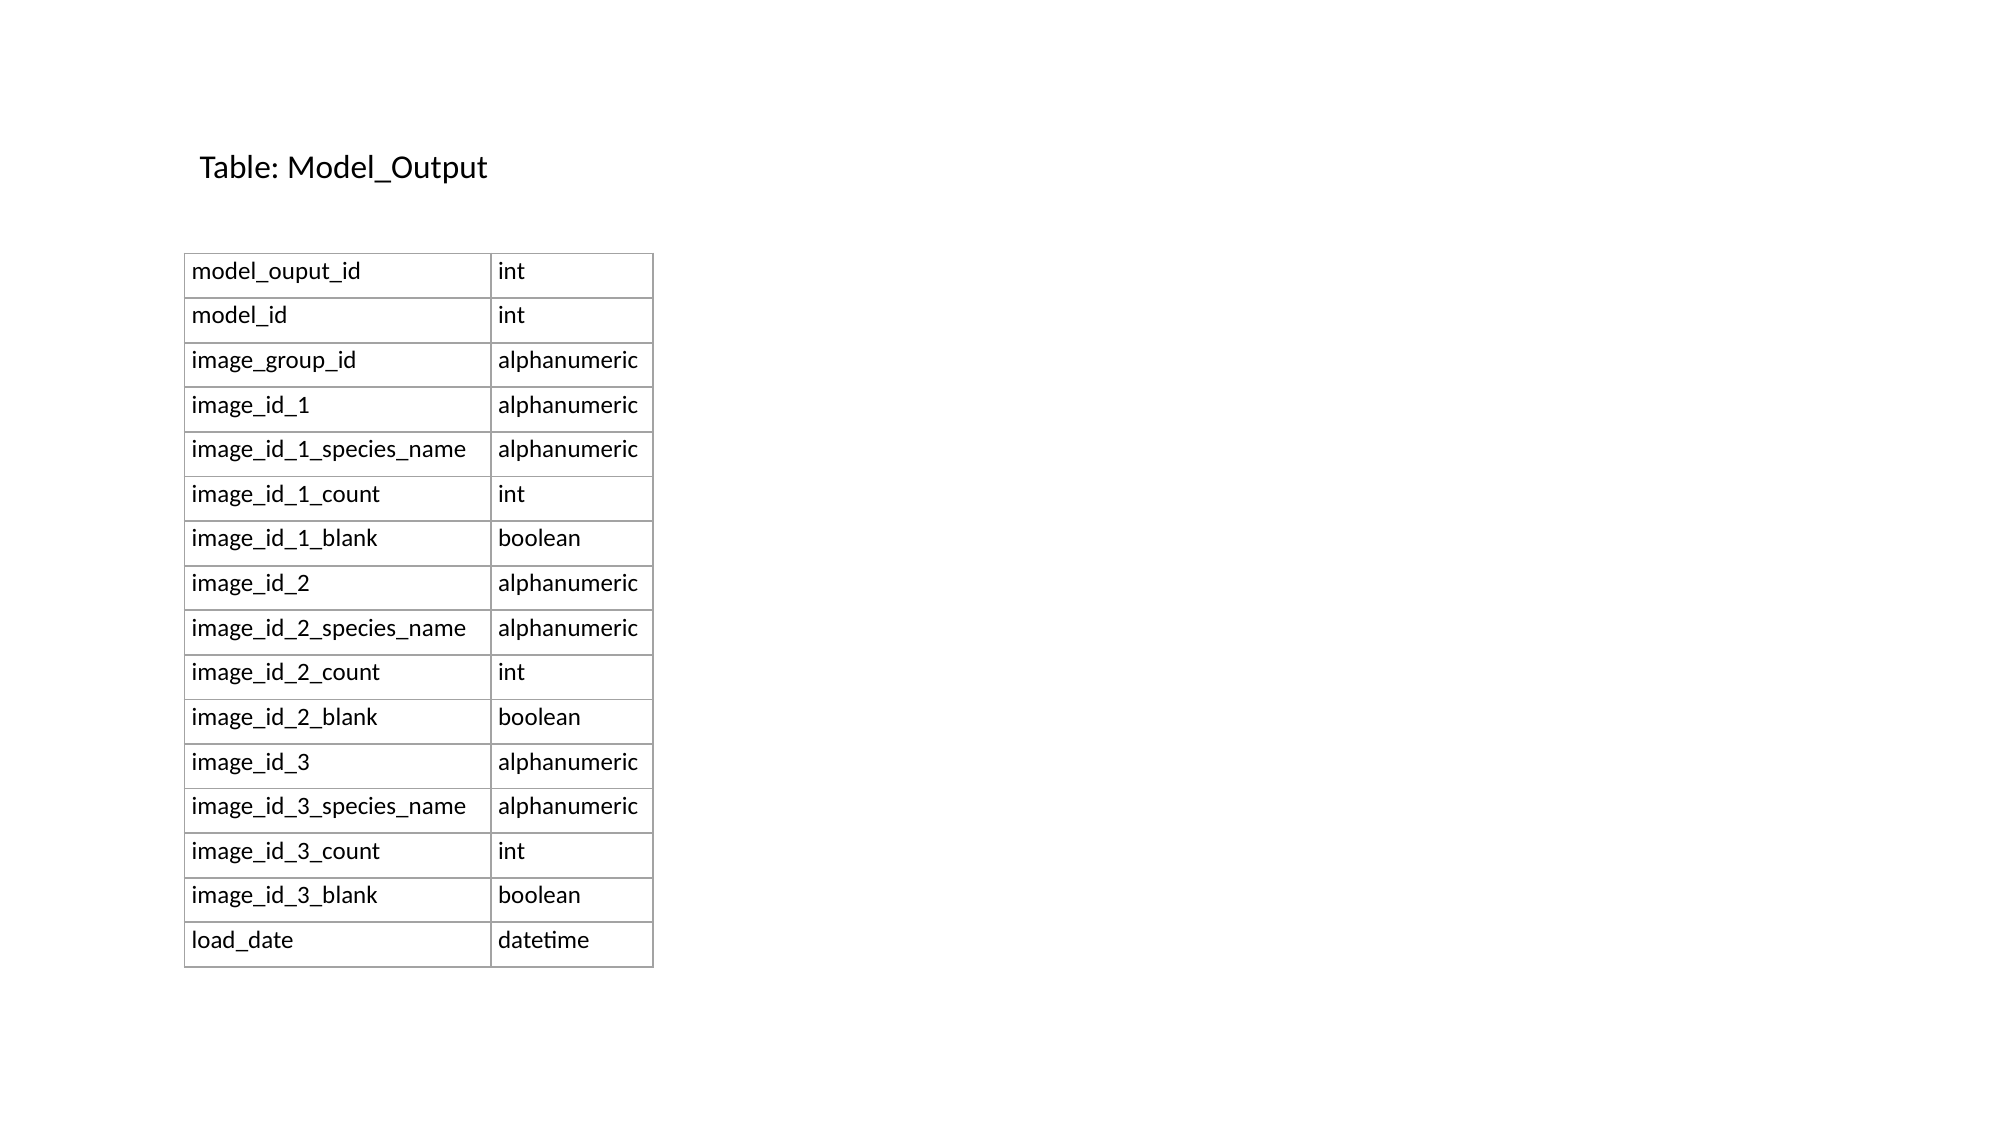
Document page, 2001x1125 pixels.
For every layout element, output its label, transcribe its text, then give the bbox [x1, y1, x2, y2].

table_cell alphanumeric [492, 567, 652, 609]
table_header model_ouput_id [185, 254, 490, 297]
table_cell alphanumeric [492, 433, 652, 476]
table_cell image_id_3_blank [185, 879, 490, 921]
table_cell image_id_3_species_name [185, 789, 490, 832]
table_cell int [492, 656, 652, 699]
table_cell image_id_3_count [185, 834, 490, 877]
table_cell image_id_2_blank [185, 700, 490, 743]
table_cell image_id_1 [185, 388, 490, 431]
table_cell boolean [492, 879, 652, 921]
table_cell boolean [492, 700, 652, 743]
table_cell int [492, 477, 652, 520]
table_cell image_id_3 [185, 745, 490, 788]
table_cell int [492, 834, 652, 877]
table_cell image_id_1_blank [185, 522, 490, 565]
table_cell model_id [185, 299, 490, 342]
table_cell boolean [492, 522, 652, 565]
table_cell image_id_2_species_name [185, 611, 490, 654]
table_cell image_group_id [185, 344, 490, 386]
table_cell image_id_1_count [185, 477, 490, 520]
table_cell alphanumeric [492, 344, 652, 386]
table_cell alphanumeric [492, 611, 652, 654]
table_cell load_date [185, 923, 490, 966]
table_cell datetime [492, 923, 652, 966]
table_cell alphanumeric [492, 388, 652, 431]
table_cell int [492, 299, 652, 342]
table_cell alphanumeric [492, 745, 652, 788]
table_cell image_id_2 [185, 567, 490, 609]
text_box Table: Model_Output [184, 137, 654, 193]
table_cell image_id_2_count [185, 656, 490, 699]
table_cell image_id_1_species_name [185, 433, 490, 476]
table_cell alphanumeric [492, 789, 652, 832]
table_header int [492, 254, 652, 297]
